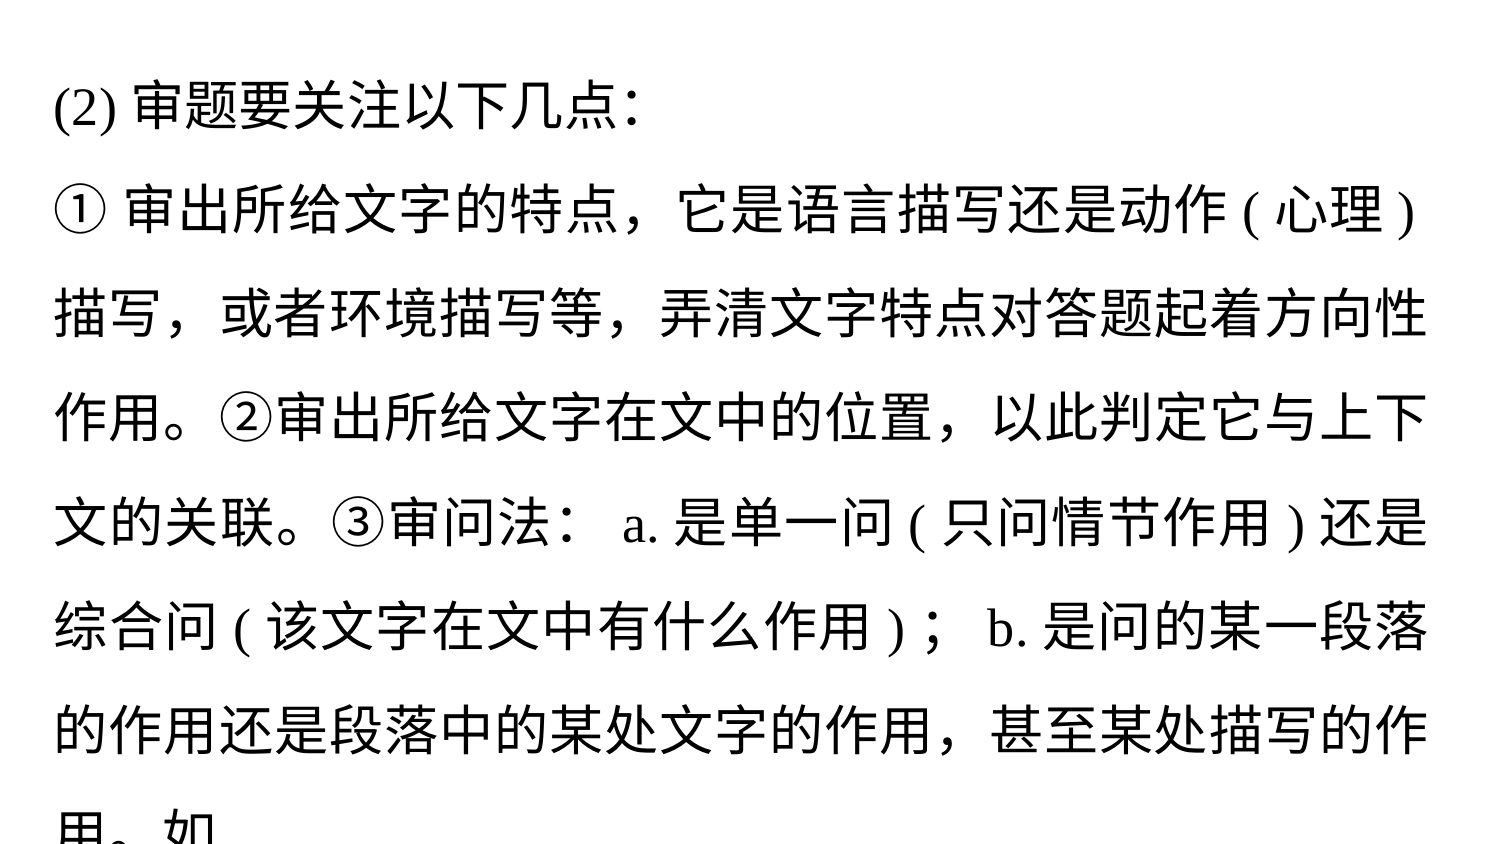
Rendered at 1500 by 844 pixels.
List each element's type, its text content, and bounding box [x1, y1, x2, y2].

text_box (2)审题要关注以下几点： ①审出所给文字的特点，它是语言描写还是动作(心理)描写，或者环境描写等，弄清文字特点对答题起着方向性作用。②审出所给文字在文中的位置，以此判定它与上下文的关联。③审问法：a.是单一问(只问情节作用)还是综合问(该文字在文中有什么作用)；b.是问的某一段落的作用还是段落中的某处文字的作用，甚至某处描写的作用。如 [39, 24, 1444, 844]
